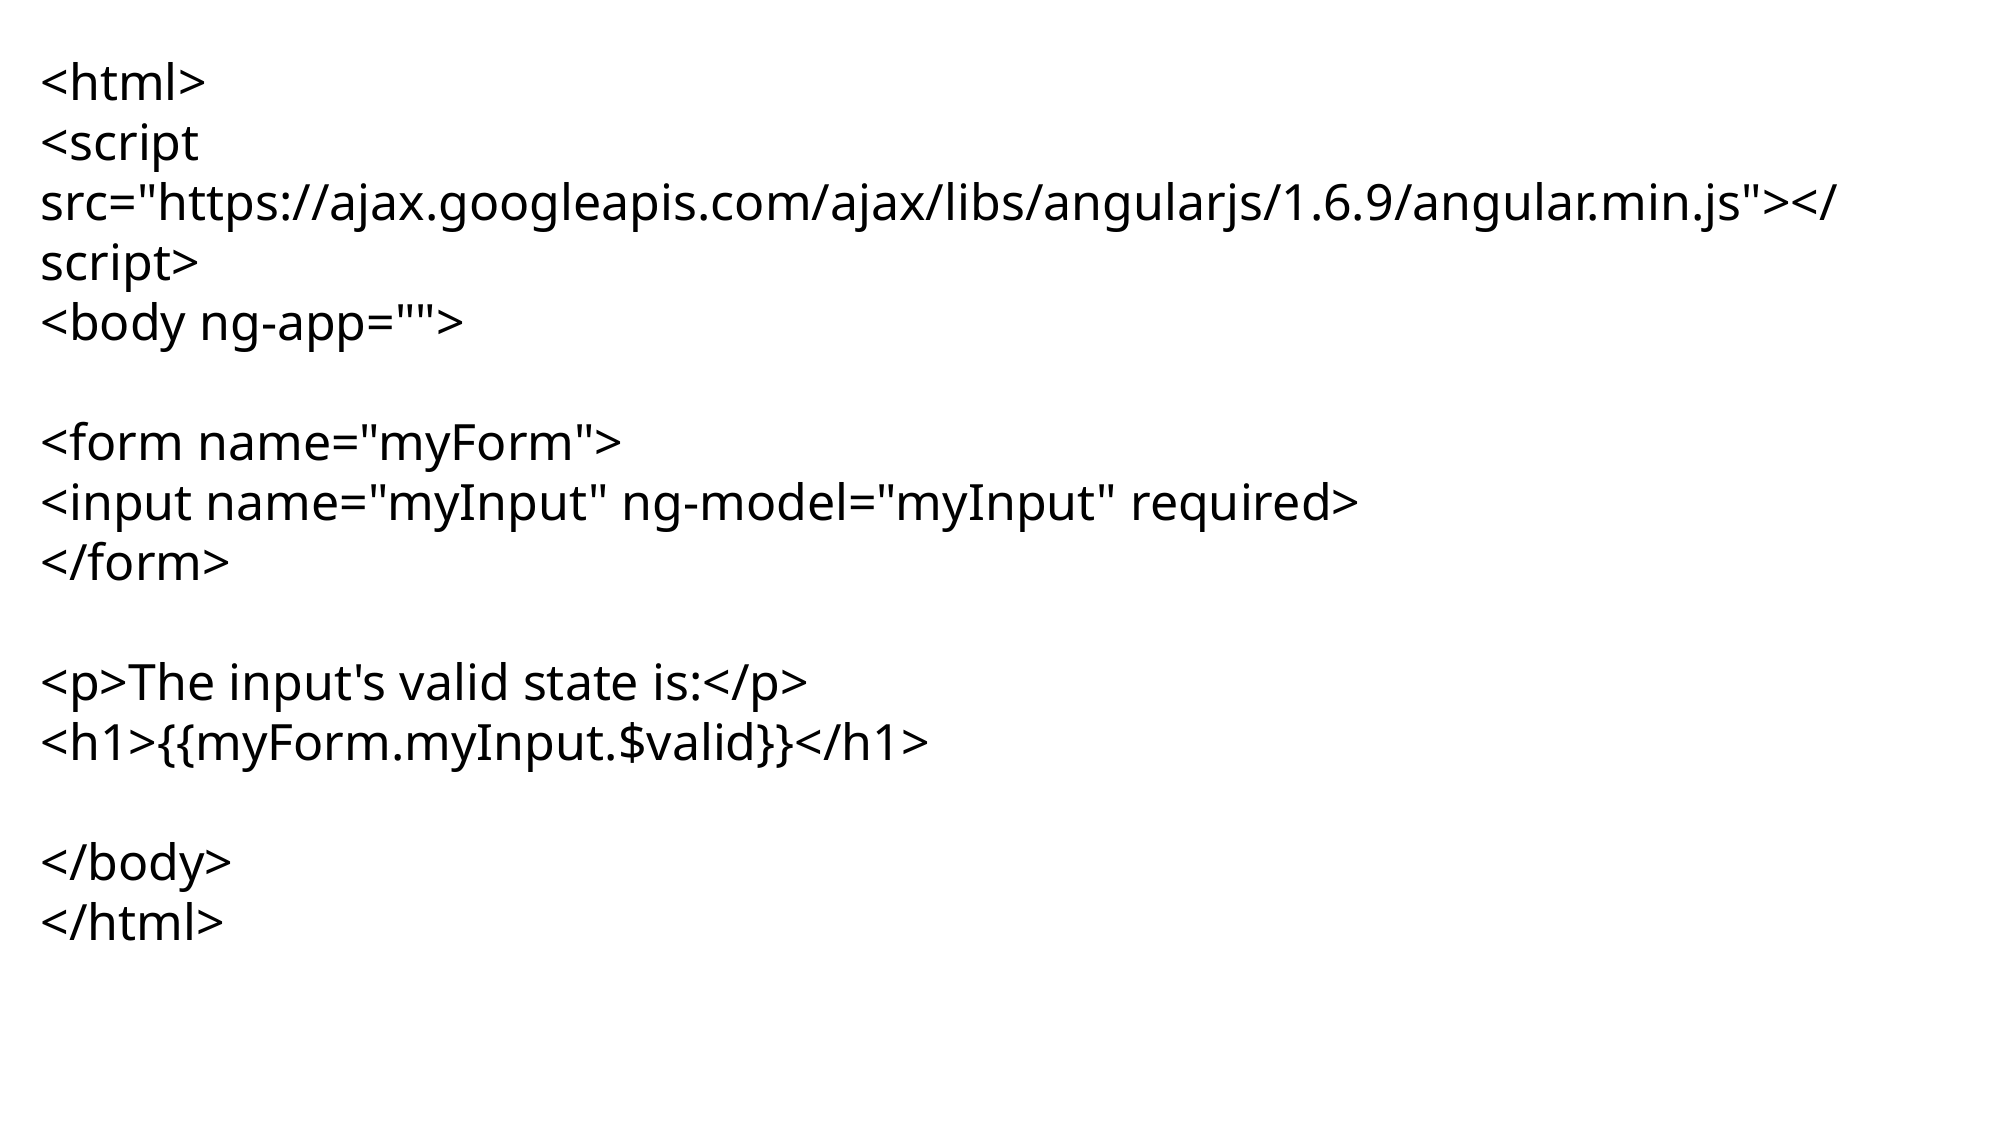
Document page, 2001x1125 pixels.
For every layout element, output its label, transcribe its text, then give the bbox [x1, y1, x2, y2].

text_box <html> <script src="https://ajax.googleapis.com/ajax/libs/angularjs/1.6.9/angular.min.js"></script> <body ng-app=""> <form name="myForm"> <input name="myInput" ng-model="myInput" required> </form> <p>The input's valid state is:</p> <h1>{{myForm.myInput.$valid}}</h1> </body> </html> [25, 42, 1953, 958]
